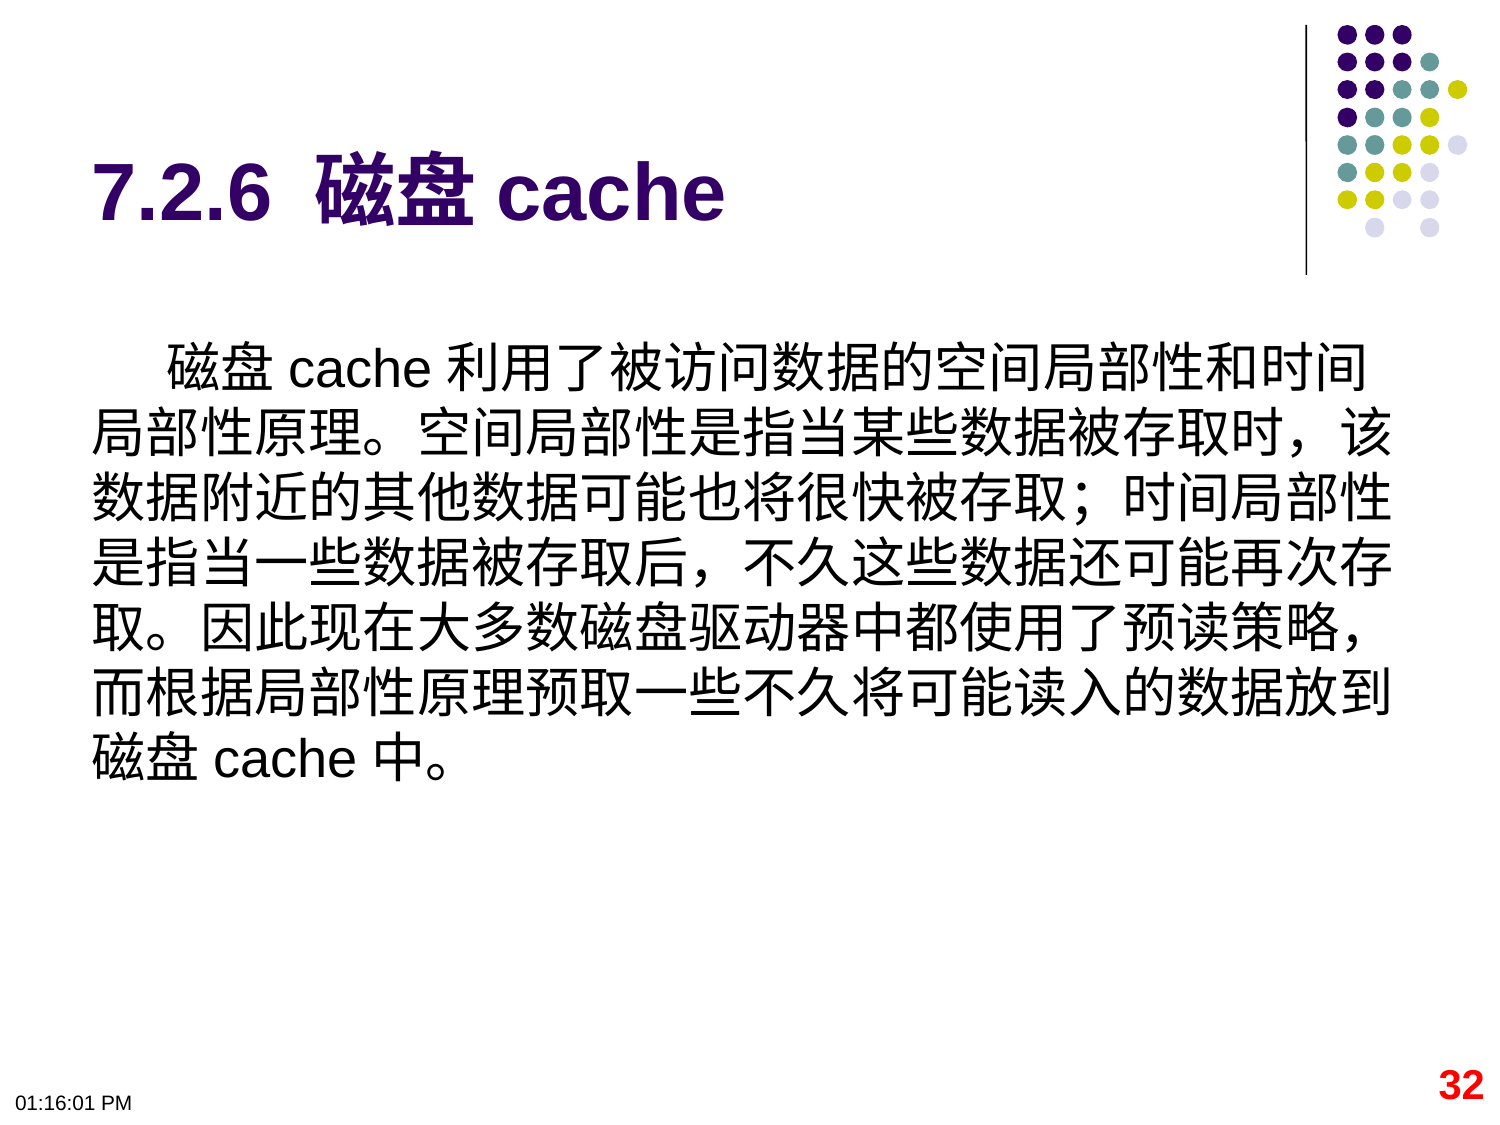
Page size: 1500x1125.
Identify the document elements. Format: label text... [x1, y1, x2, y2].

slide_number 32 [1364, 1049, 1500, 1125]
list 磁盘cache利用了被访问数据的空间局部性和时间局部性原理。空间局部性是指当某些数据被存取时，该数据附近的其他数据可能也将很快被存取；时间局部性是指当一些数据被存取后，不久这些数据还可能再次存取。因此现在大多数磁盘驱动器中都使用了预读策略，而根据局部性原理预取一些不久将可能读入的数据放到磁盘cache中。 [76, 326, 1427, 823]
title 7.2.6 磁盘cache [76, 125, 811, 245]
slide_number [0, 1081, 351, 1125]
